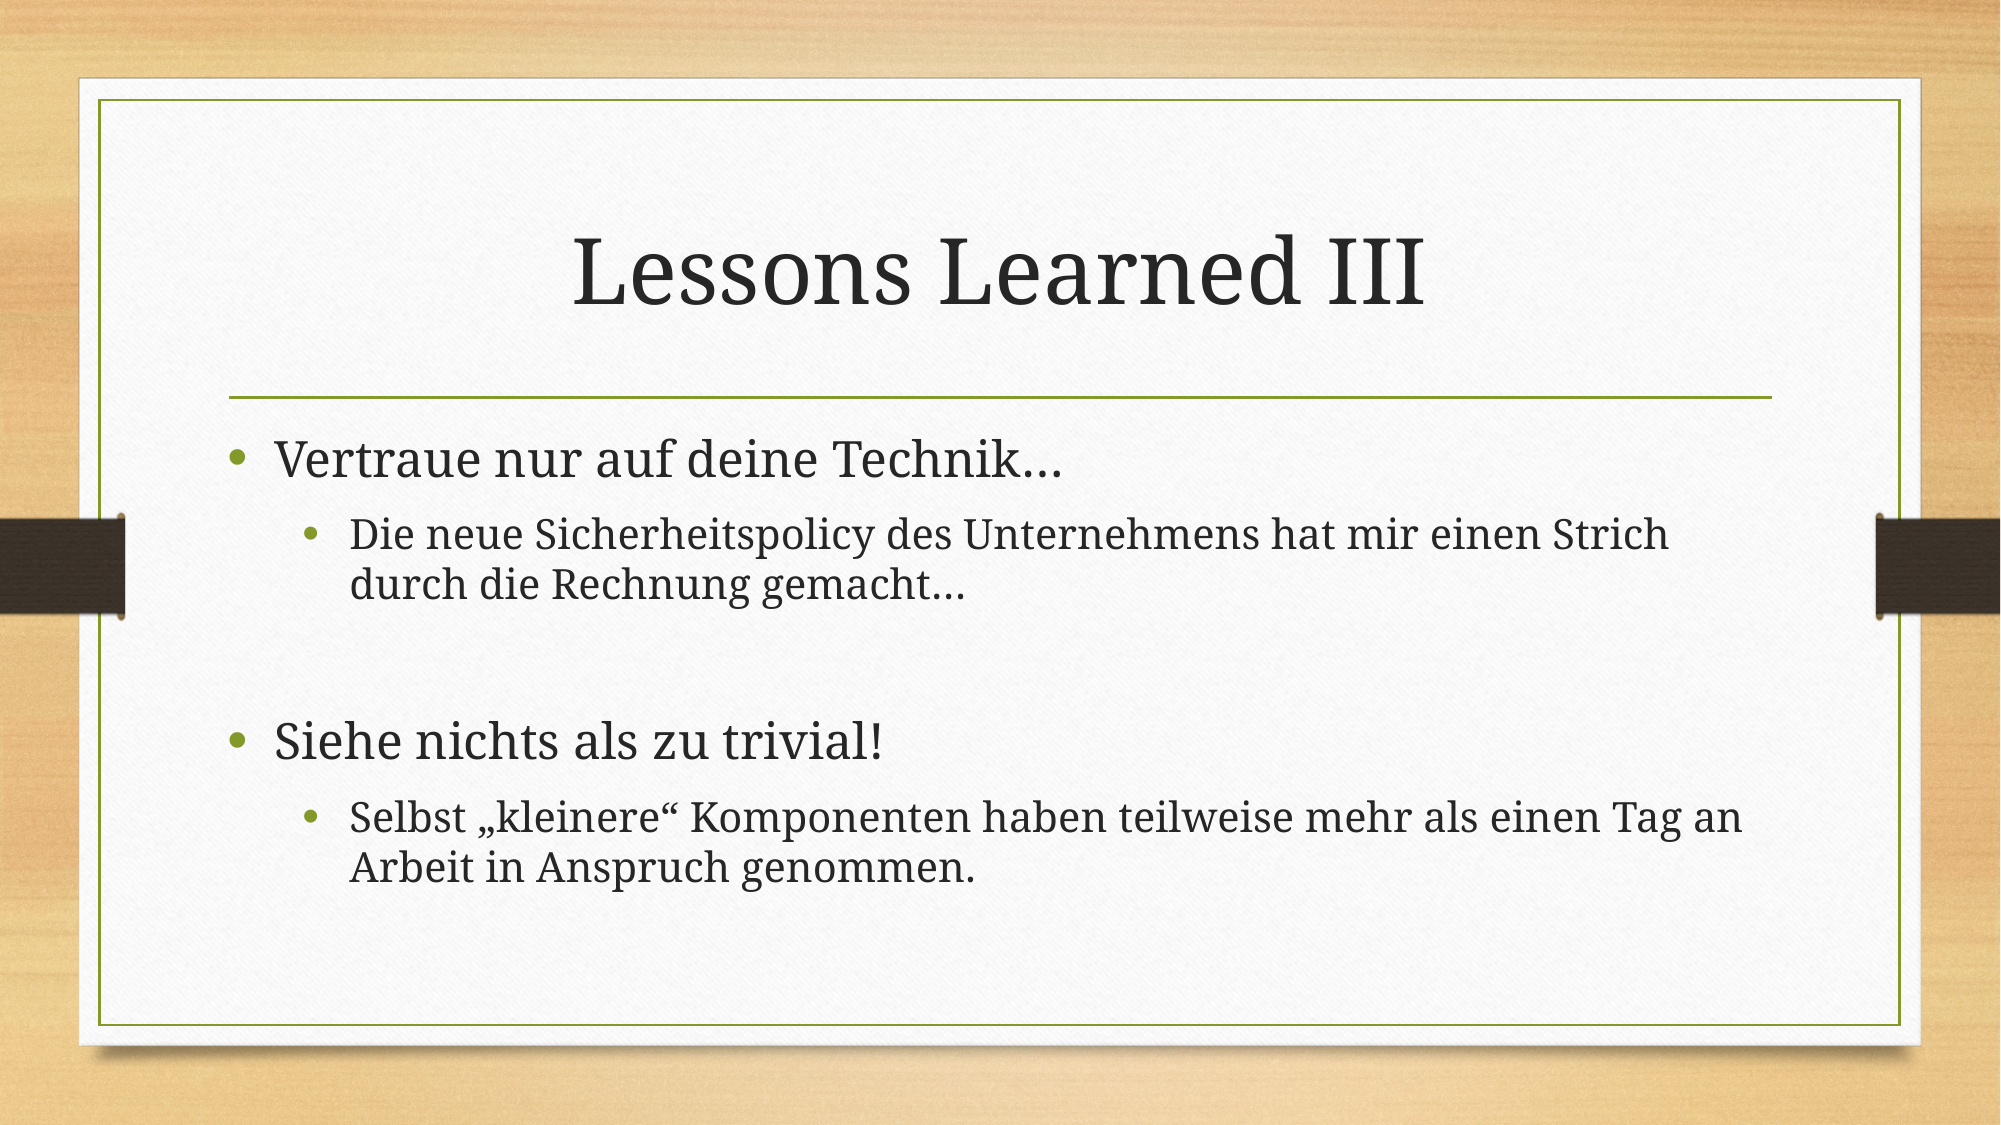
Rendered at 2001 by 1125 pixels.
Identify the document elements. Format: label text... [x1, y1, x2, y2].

picture [0, 0, 2001, 1125]
list Vertraue nur auf deine Technik… Die neue Sicherheitspolicy des Unternehmens hat mir einen Strich durch die Rechnung gemacht… Siehe nichts als zu trivial! Selbst „kleinere“ Komponenten haben teilweise mehr als einen Tag an Arbeit in Anspruch genommen. [212, 419, 1788, 964]
title Lessons Learned III [212, 161, 1788, 375]
